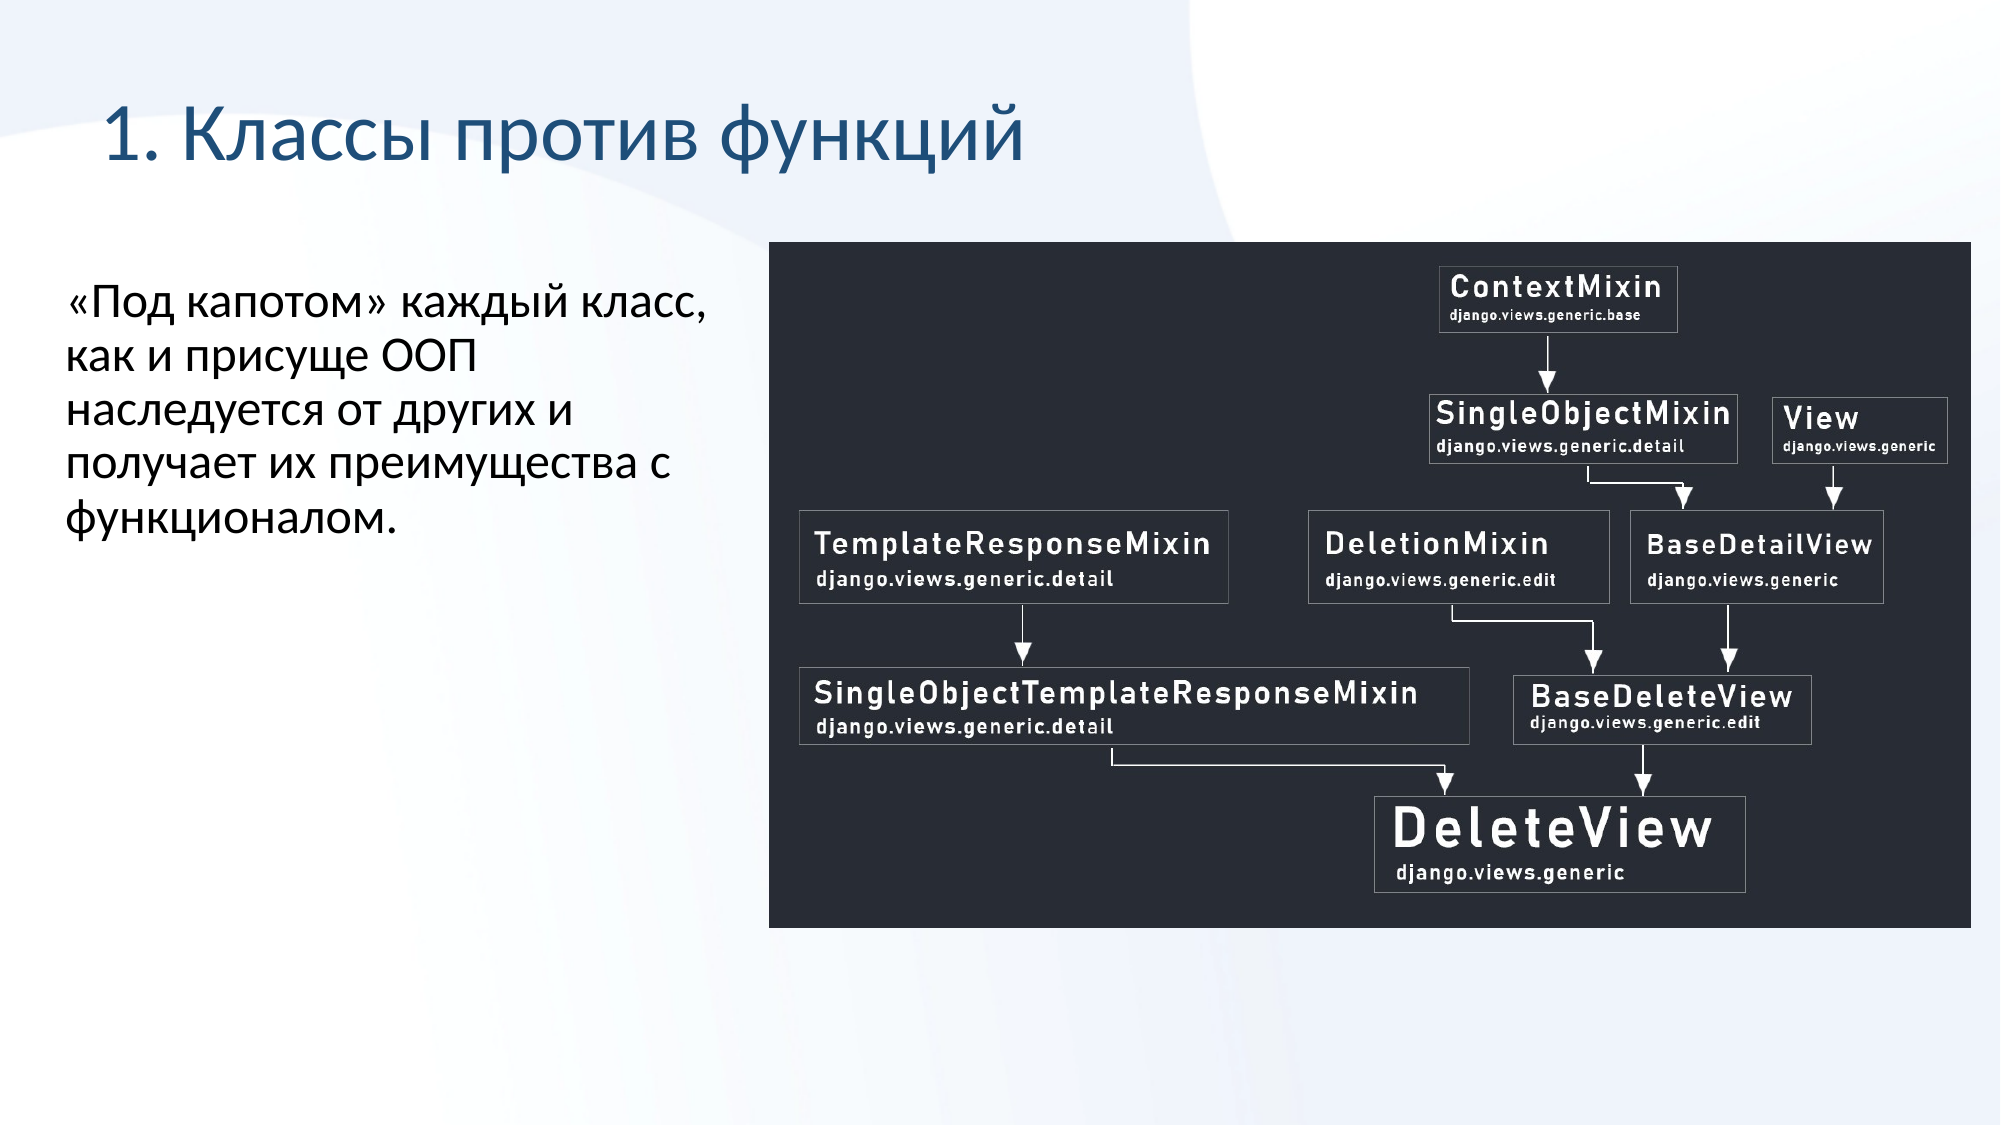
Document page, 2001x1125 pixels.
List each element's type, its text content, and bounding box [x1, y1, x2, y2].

list «Под капотом» каждый класс, как и присуще ООП наследуется от других и получает их преимущества с функционалом. [50, 266, 756, 1051]
title 1. Классы против функций [84, 24, 1359, 243]
picture [0, 0, 2001, 1125]
